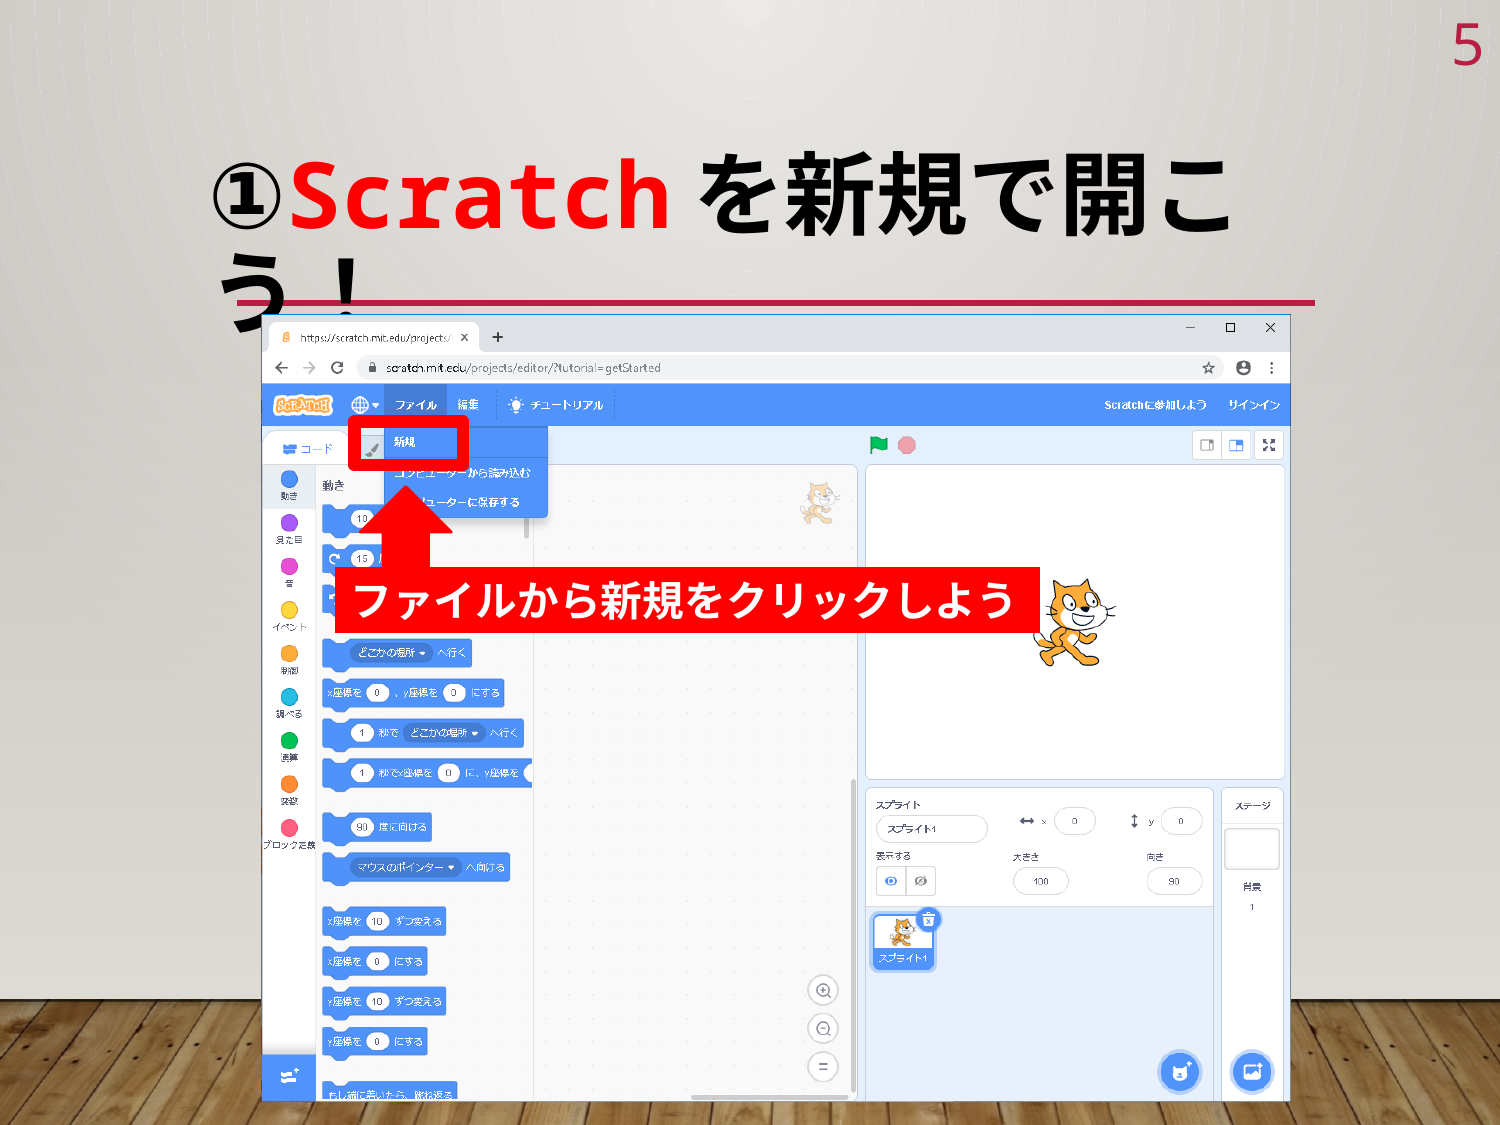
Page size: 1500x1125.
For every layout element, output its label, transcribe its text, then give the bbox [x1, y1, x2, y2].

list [261, 314, 1291, 1102]
picture [0, 999, 1500, 1125]
title ①Scratchを新規で開こう！ [193, 142, 1442, 315]
slide_number 4 [1369, 0, 1500, 83]
